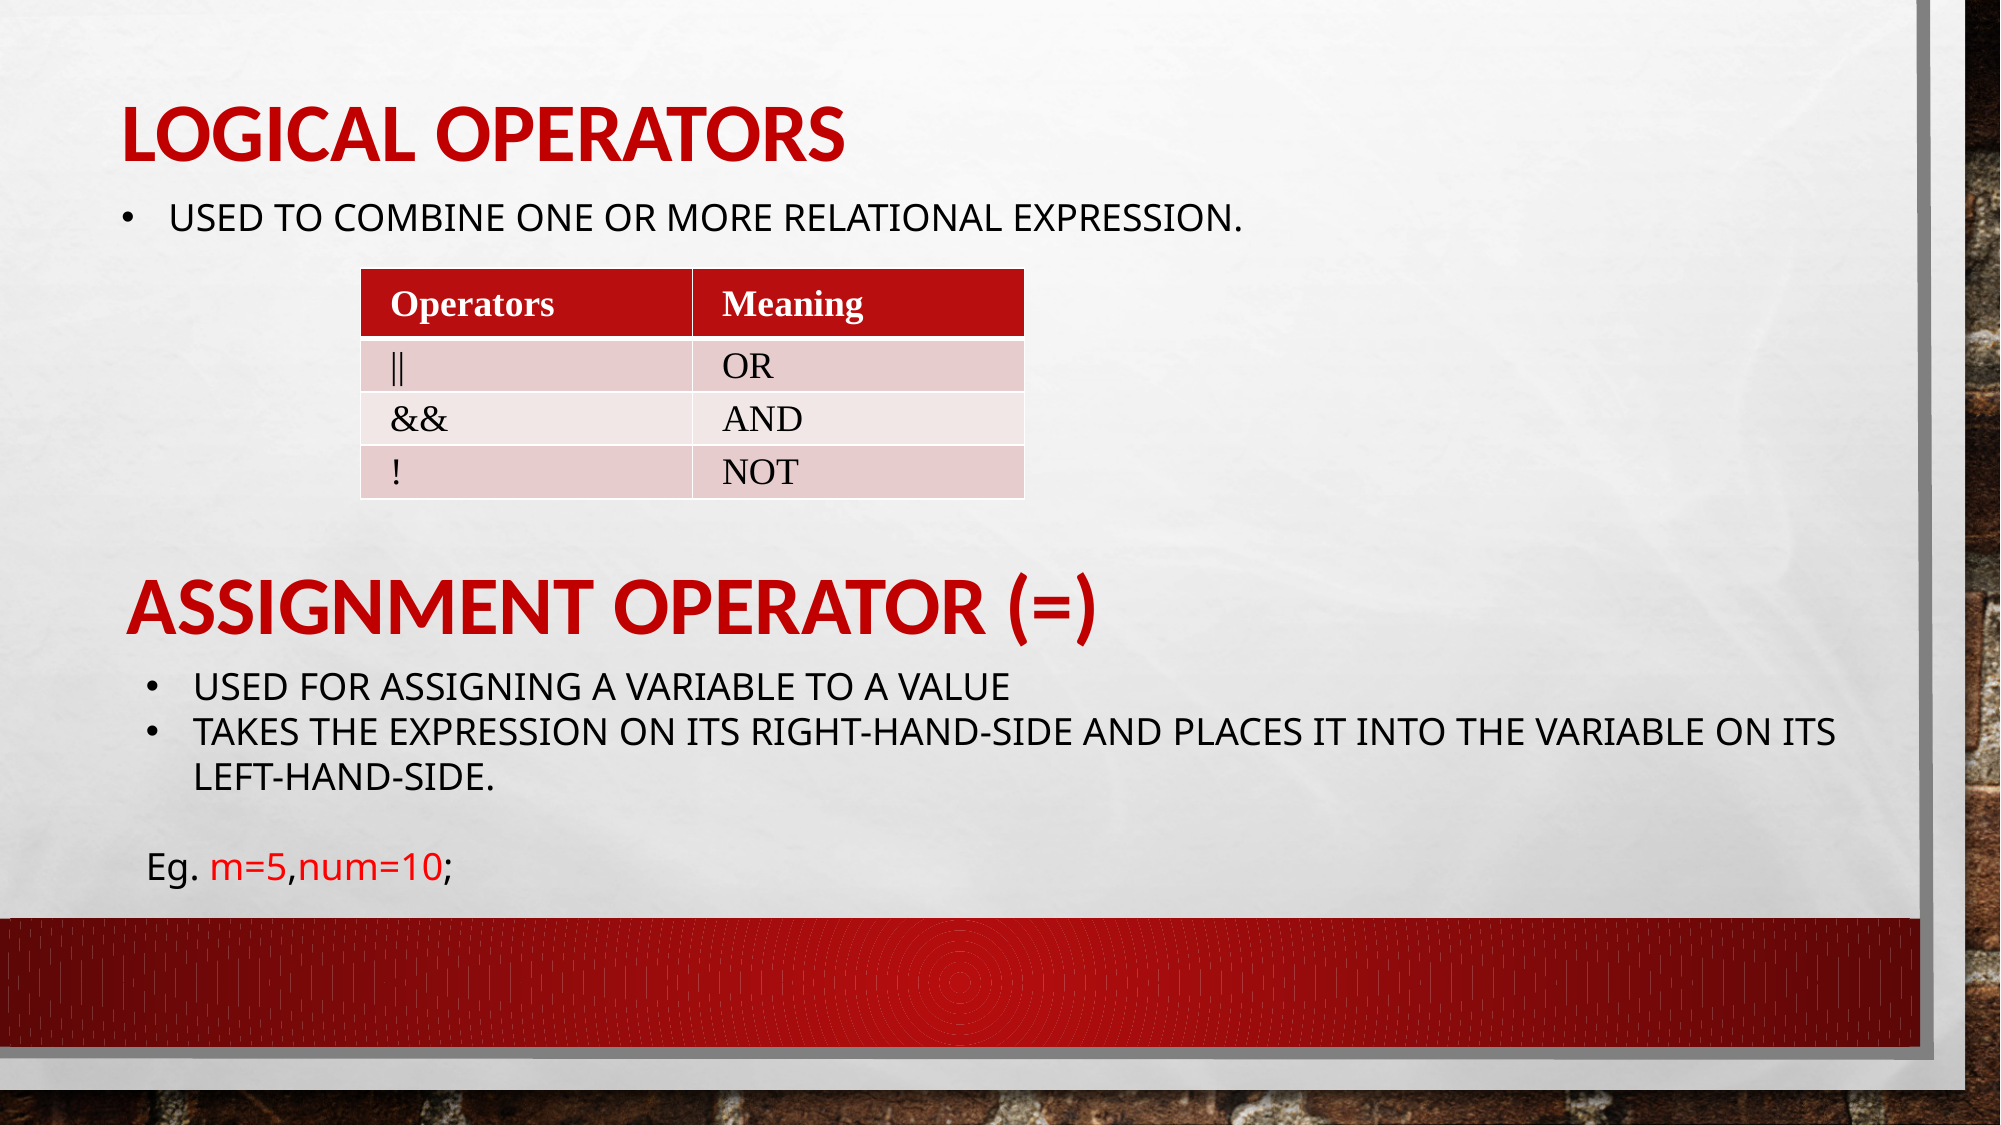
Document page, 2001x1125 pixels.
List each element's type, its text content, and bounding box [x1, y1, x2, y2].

text_box USED TO COMBINE ONE OR MORE RELATIONAL EXPRESSION. [106, 186, 1391, 247]
table_cell && [361, 393, 692, 444]
picture [0, 0, 2000, 1125]
text_box ASSIGNMENT OPERATOR (=) [112, 543, 1115, 659]
table_header Operators [361, 269, 692, 336]
text_box USED FOR ASSIGNING A VARIABLE TO A VALUE TAKES THE EXPRESSION ON ITS RIGHT-HAND-SIDE AND PLACES IT INTO THE VARIABLE ON ITS LEFT-HAND-SIDE. Eg. m=5,num=10; [131, 656, 1884, 941]
table_header Meaning [693, 269, 1024, 336]
table_cell || [361, 341, 692, 391]
table_cell AND [693, 393, 1024, 444]
table_cell OR [693, 341, 1024, 391]
table_cell ! [361, 446, 692, 498]
table_cell NOT [693, 446, 1024, 498]
title Logical operators [106, 86, 1119, 183]
